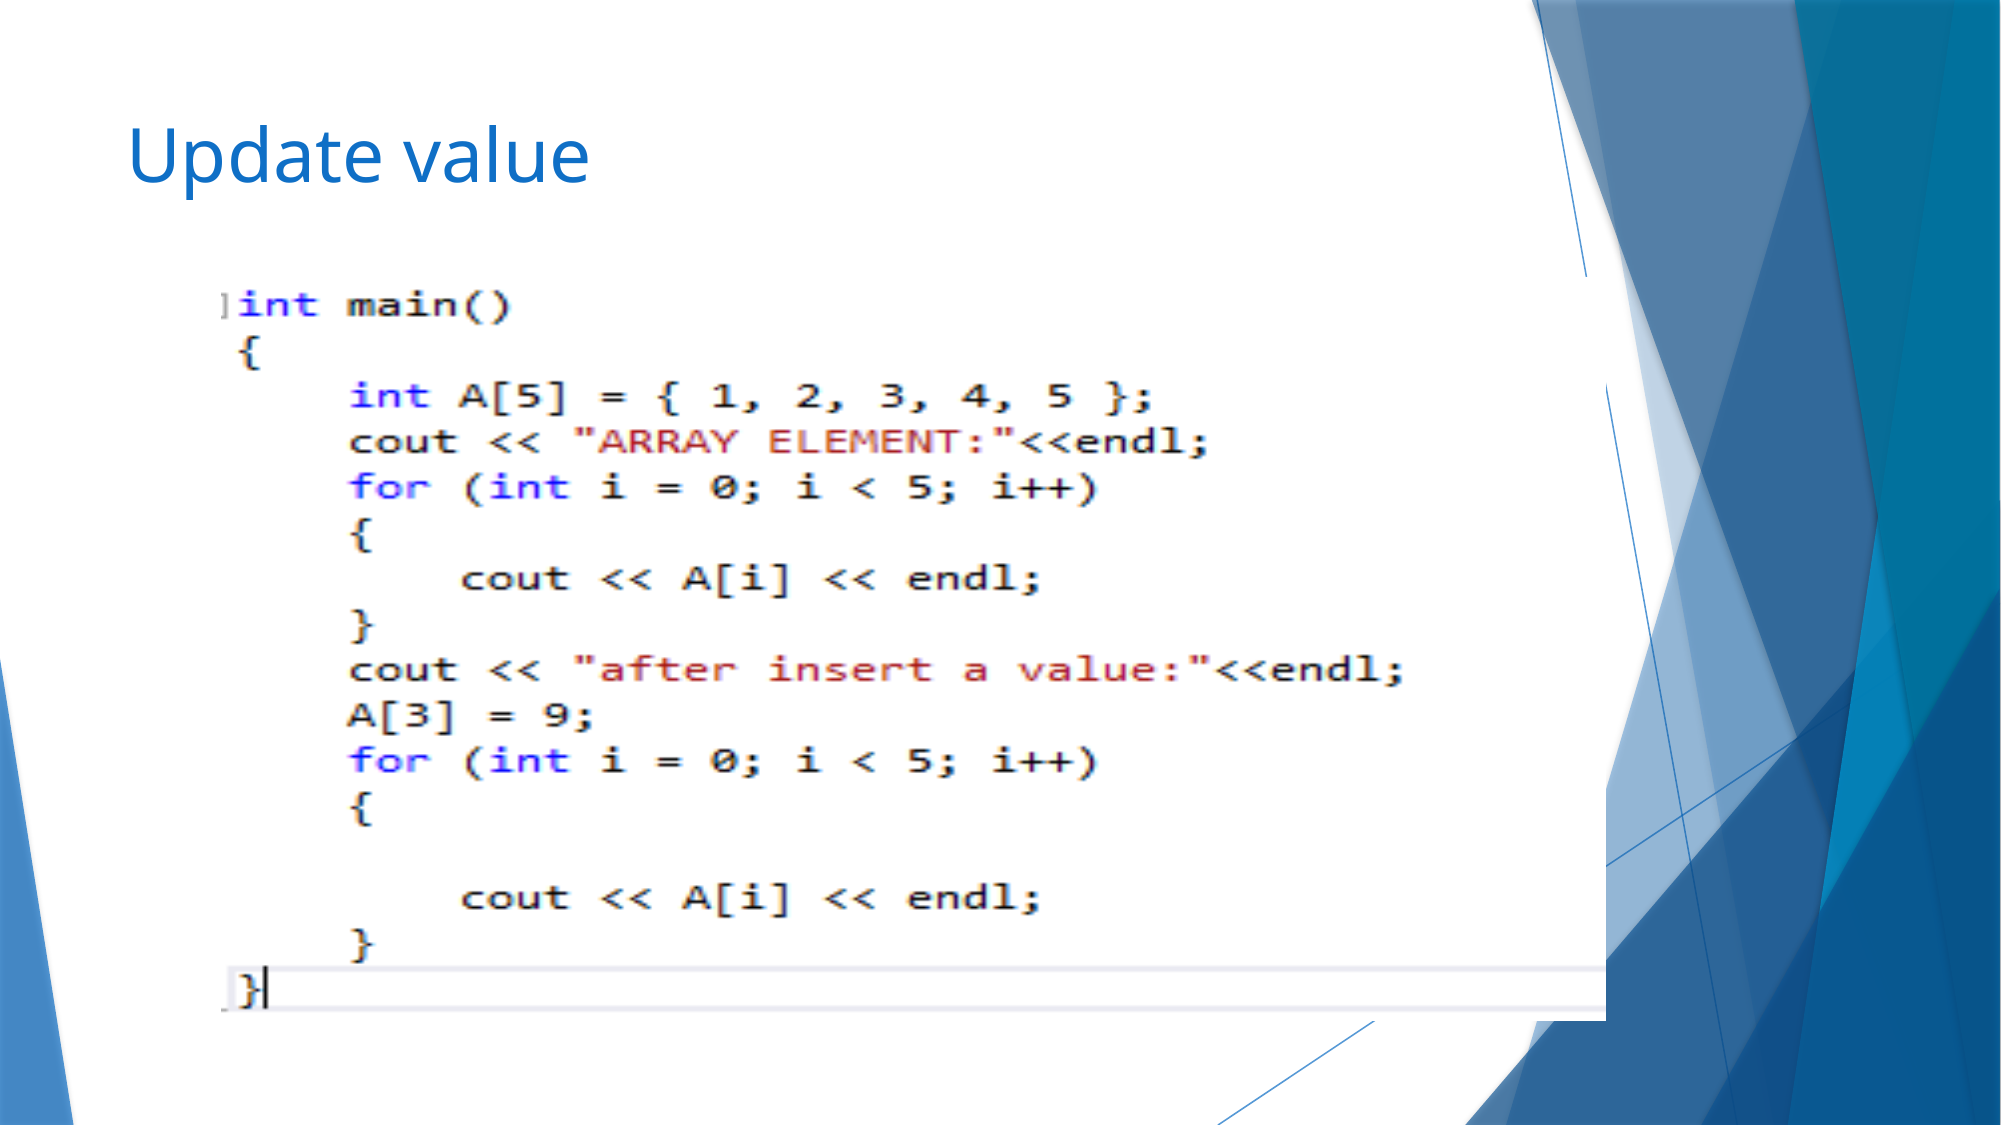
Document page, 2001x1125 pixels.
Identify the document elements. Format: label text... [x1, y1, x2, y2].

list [221, 276, 1606, 1022]
title Update value [111, 99, 1522, 317]
